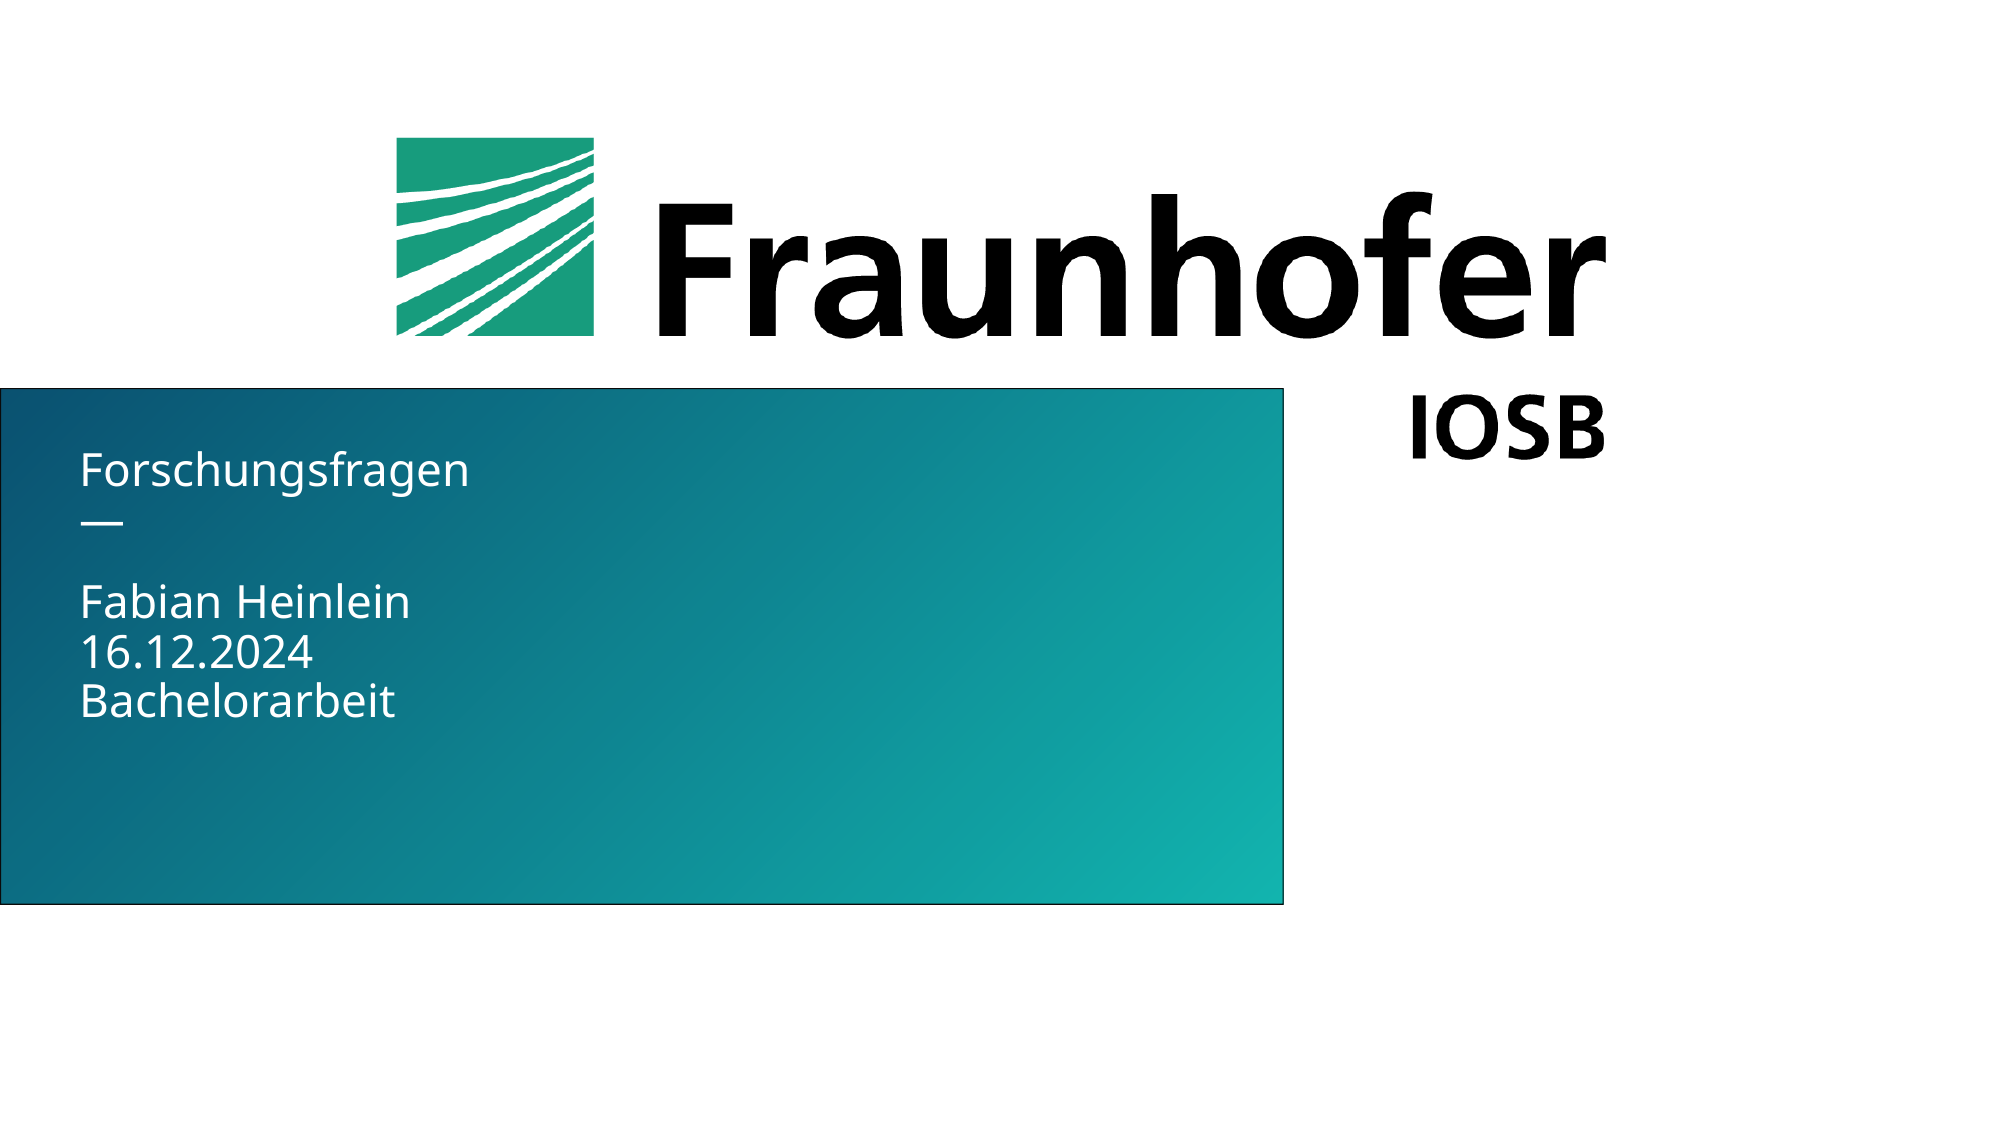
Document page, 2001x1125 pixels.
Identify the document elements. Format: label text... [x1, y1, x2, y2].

list Forschungsfragen — Fabian Heinlein 16.12.2024 Bachelorarbeit [0, 388, 1284, 905]
picture [229, 0, 1771, 563]
